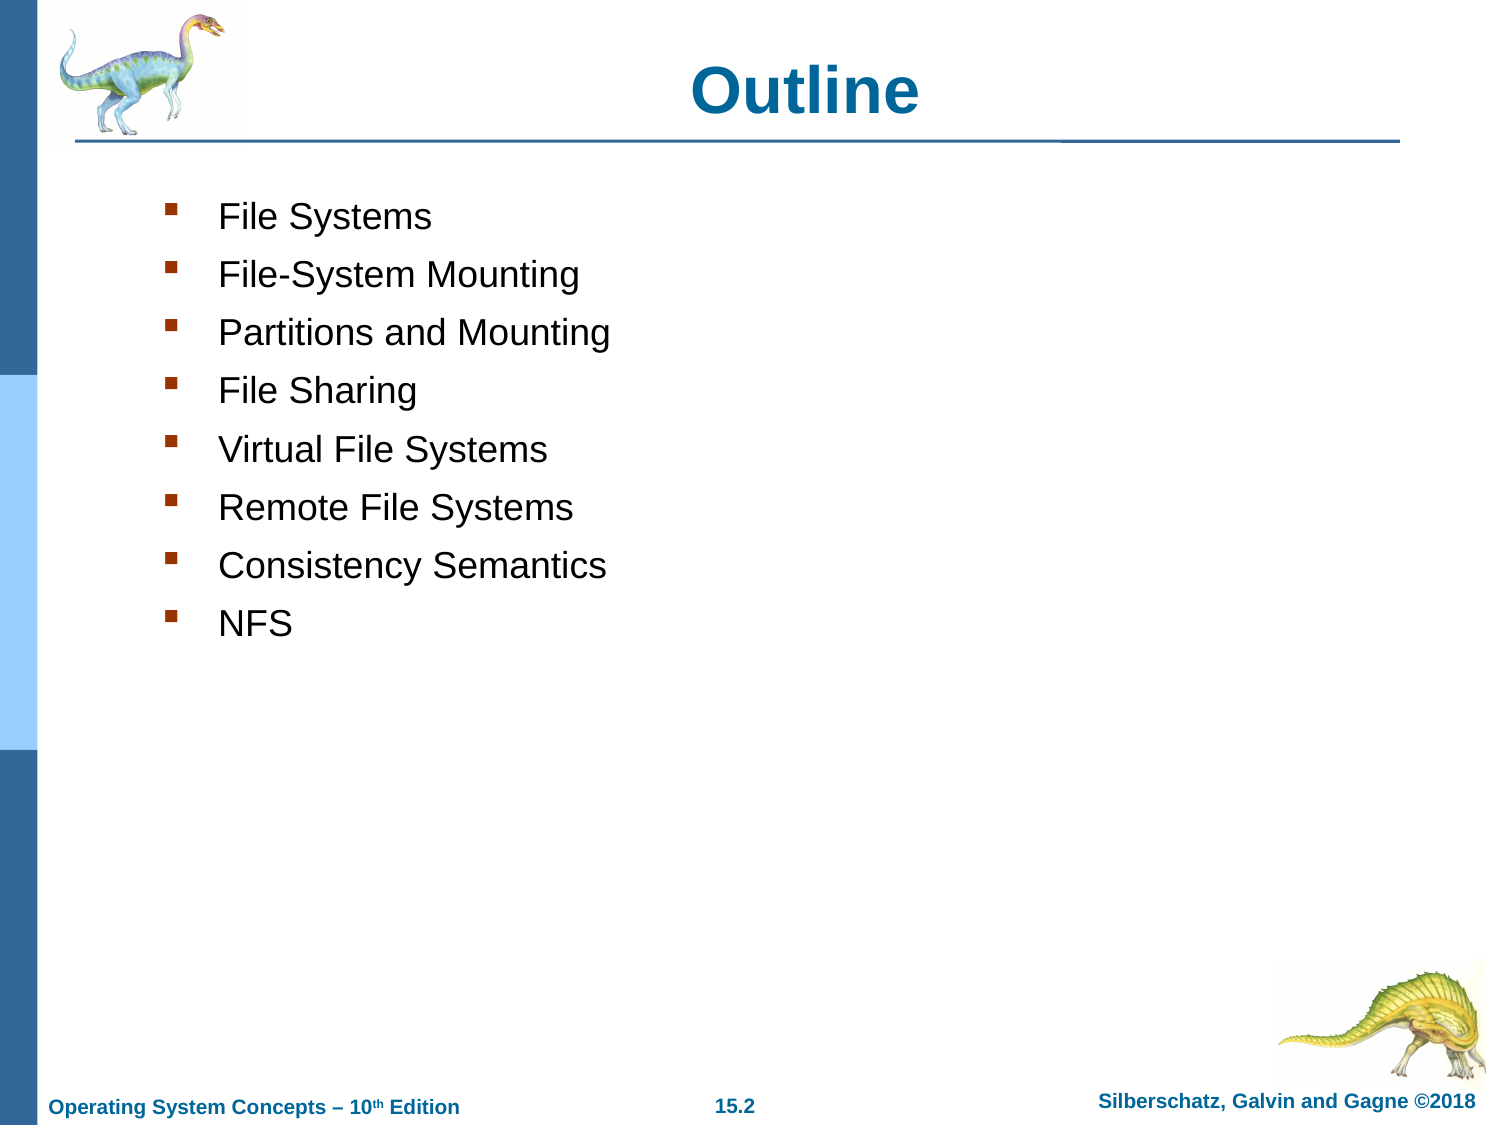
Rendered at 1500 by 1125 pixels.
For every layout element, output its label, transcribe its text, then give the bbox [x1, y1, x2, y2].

list File Systems File-System Mounting Partitions and Mounting File Sharing Virtual File Systems Remote File Systems Consistency Semantics NFS [146, 184, 1391, 928]
picture [46, 0, 243, 149]
title Outline [136, 39, 1457, 135]
text_box [159, 251, 1313, 927]
picture [1275, 959, 1486, 1090]
